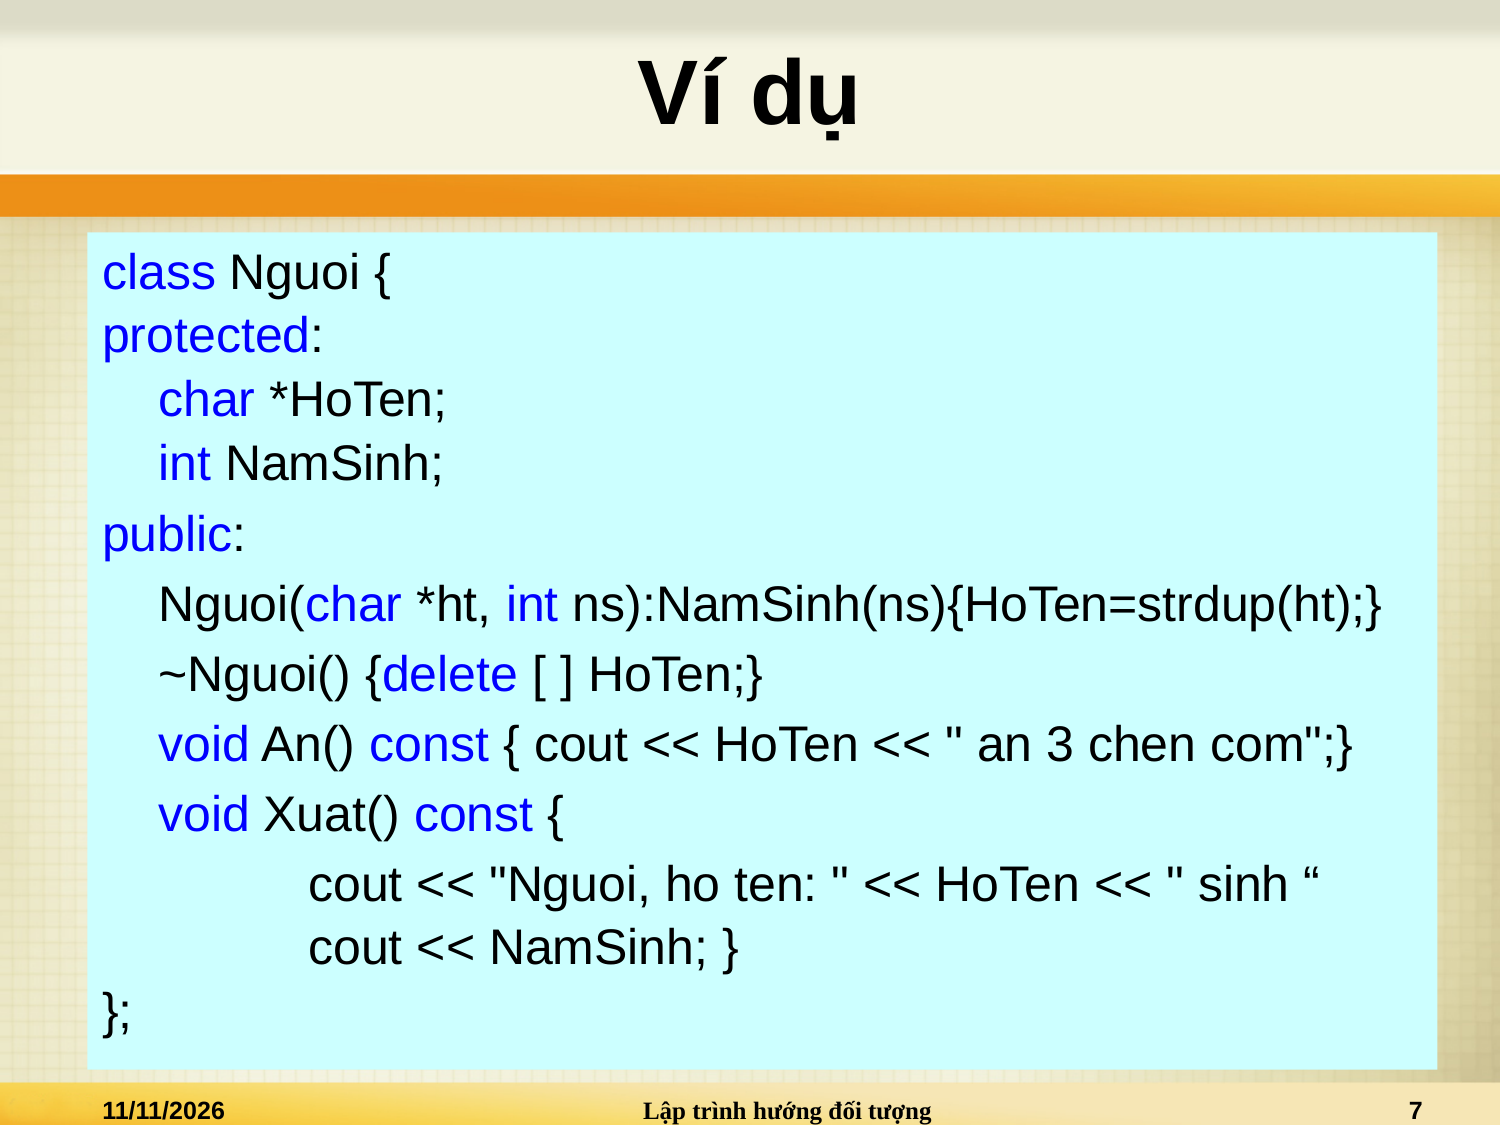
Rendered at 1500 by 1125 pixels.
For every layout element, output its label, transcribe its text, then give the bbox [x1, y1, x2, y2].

footer Lập trình hướng đối tượng [549, 1087, 1025, 1125]
picture [0, 175, 1500, 1125]
slide_number 7 [1087, 1087, 1438, 1125]
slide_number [87, 1087, 438, 1125]
text_box class Nguoi { protected: char *HoTen; int NamSinh; public: Nguoi(char *ht, int ns):NamSinh(ns){HoTen=strdup(ht);} ~Nguoi() {delete [ ] HoTen;} void An() const { cout << HoTen << " an 3 chen com";} void Xuat() const { cout << "Nguoi, ho ten: " << HoTen << " sinh “ cout << NamSinh; } }; [87, 232, 1438, 1070]
title Ví dụ [0, 0, 1500, 175]
